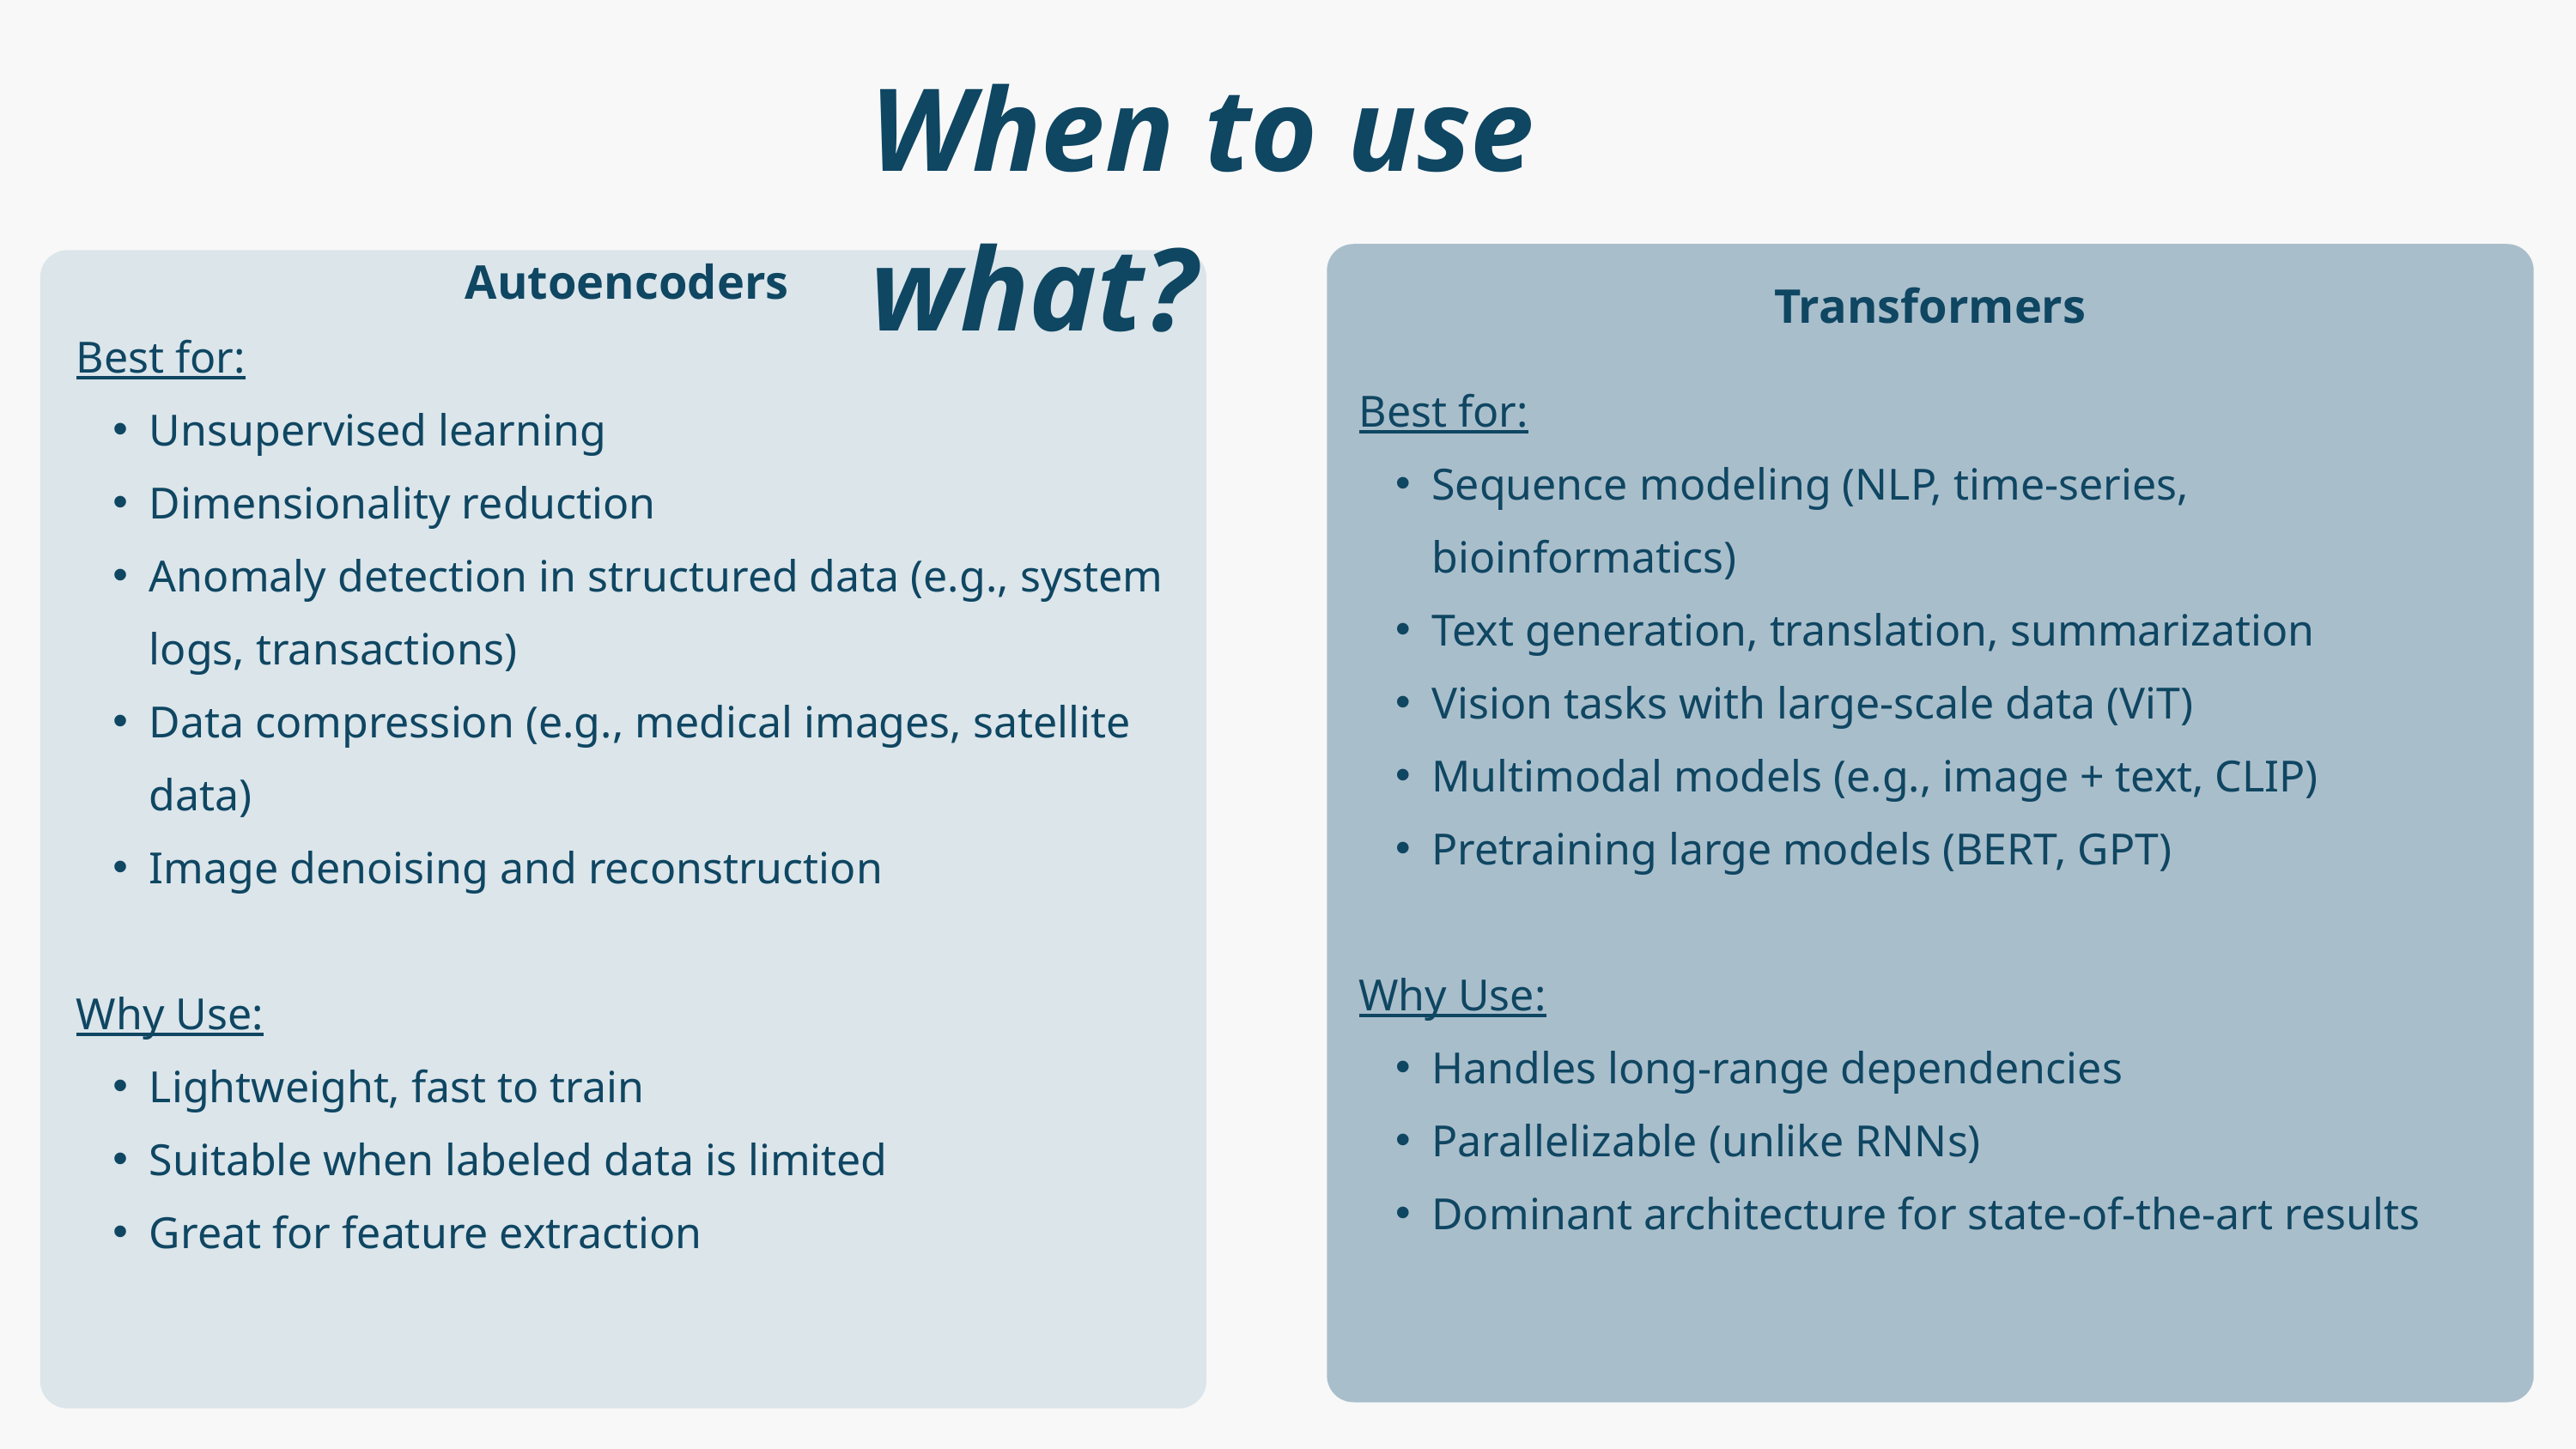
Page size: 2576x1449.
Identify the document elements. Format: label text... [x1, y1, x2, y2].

text_box When to use what? [870, 33, 1706, 355]
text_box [1327, 243, 2534, 1403]
text_box Autoencoders [114, 243, 1140, 248]
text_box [39, 250, 1207, 1409]
